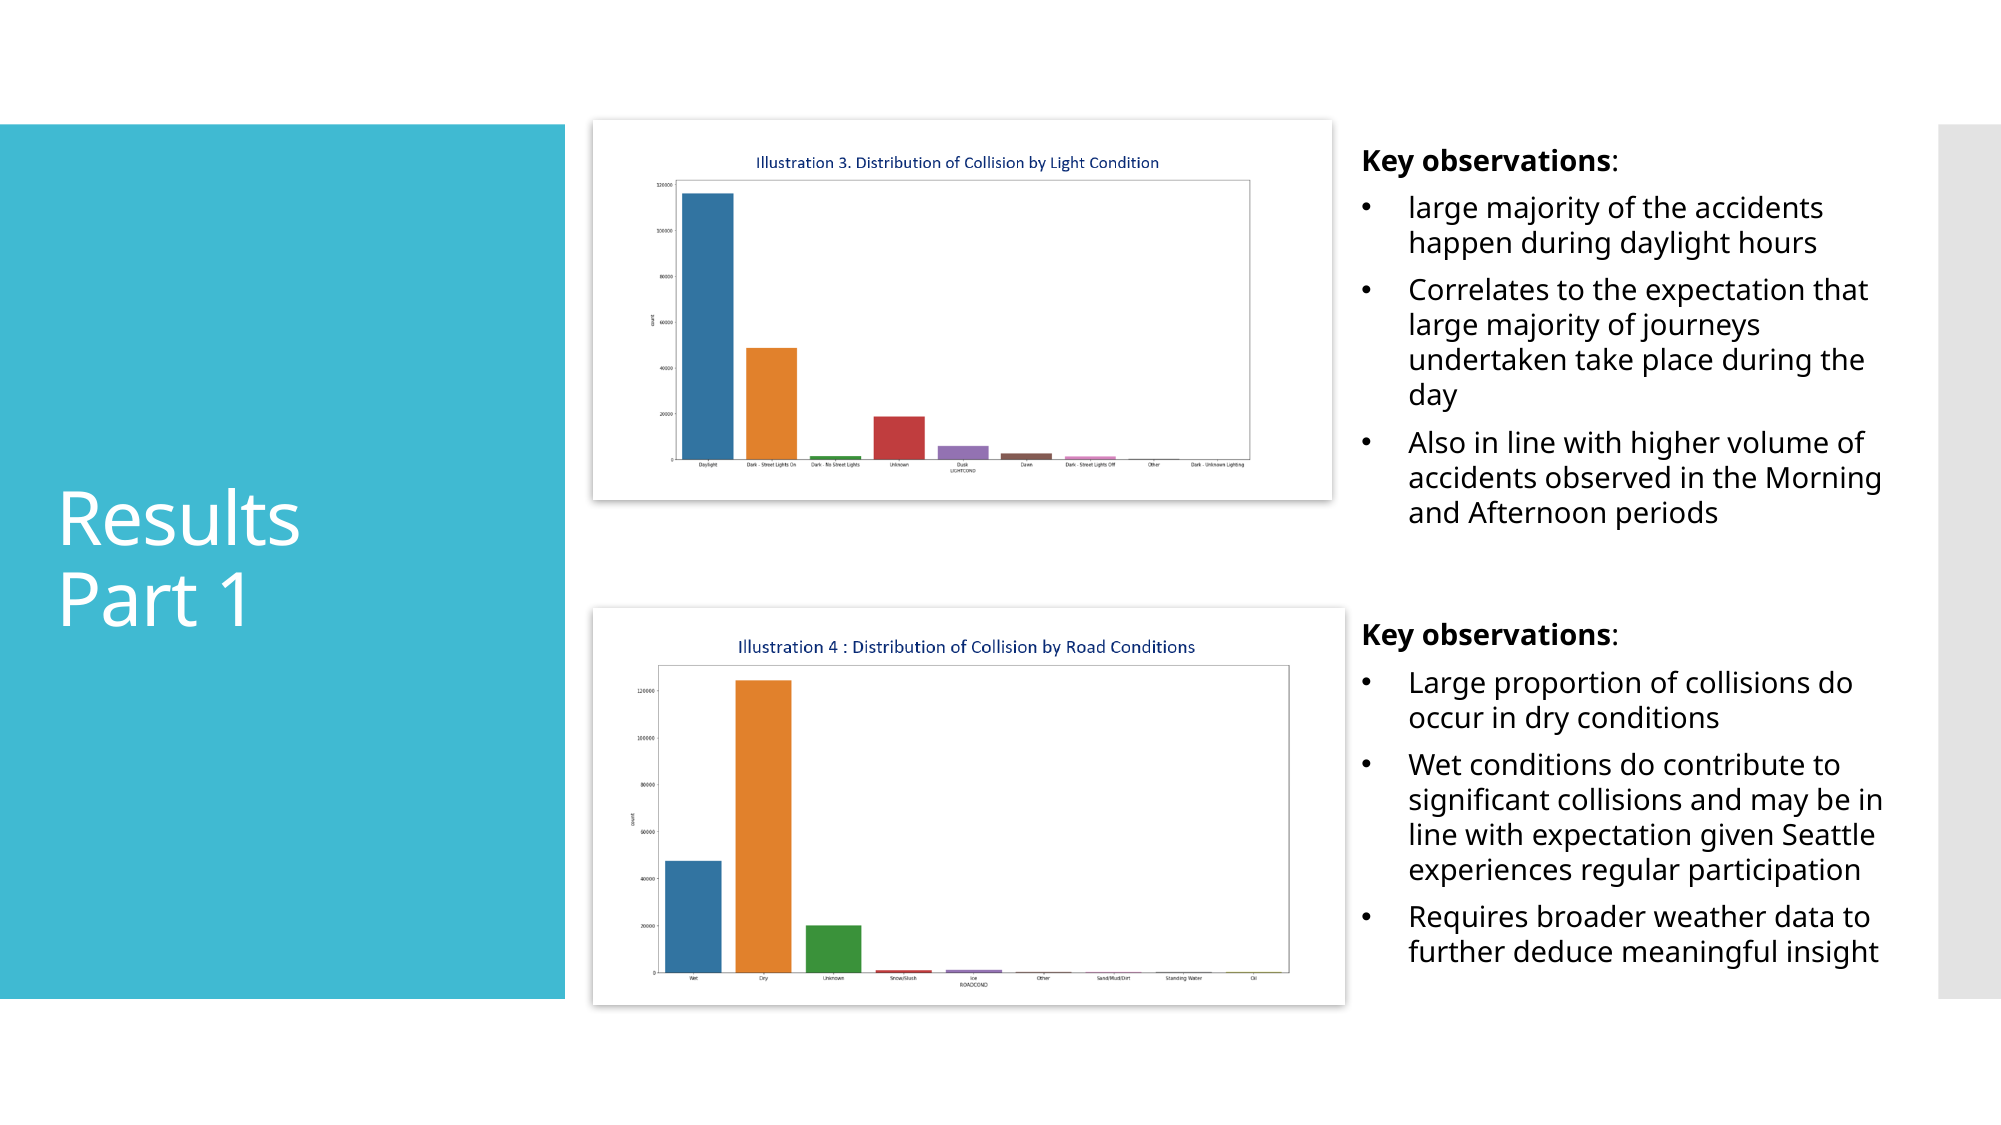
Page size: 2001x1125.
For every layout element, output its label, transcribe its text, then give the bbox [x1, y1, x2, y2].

picture [607, 134, 1318, 486]
text_box Key observations: Large proportion of collisions do occur in dry conditions Wet conditions do contribute to significant collisions and may be in line with expectation given Seattle experiences regular participation Requires broader weather data to further deduce meaningful insight [1346, 609, 1929, 977]
picture [607, 622, 1331, 991]
text_box Key observations: large majority of the accidents happen during daylight hours Correlates to the expectation that large majority of journeys undertaken take place during the day Also in line with higher volume of accidents observed in the Morning and Afternoon periods [1346, 134, 1929, 537]
title Results Part 1 [41, 184, 525, 940]
